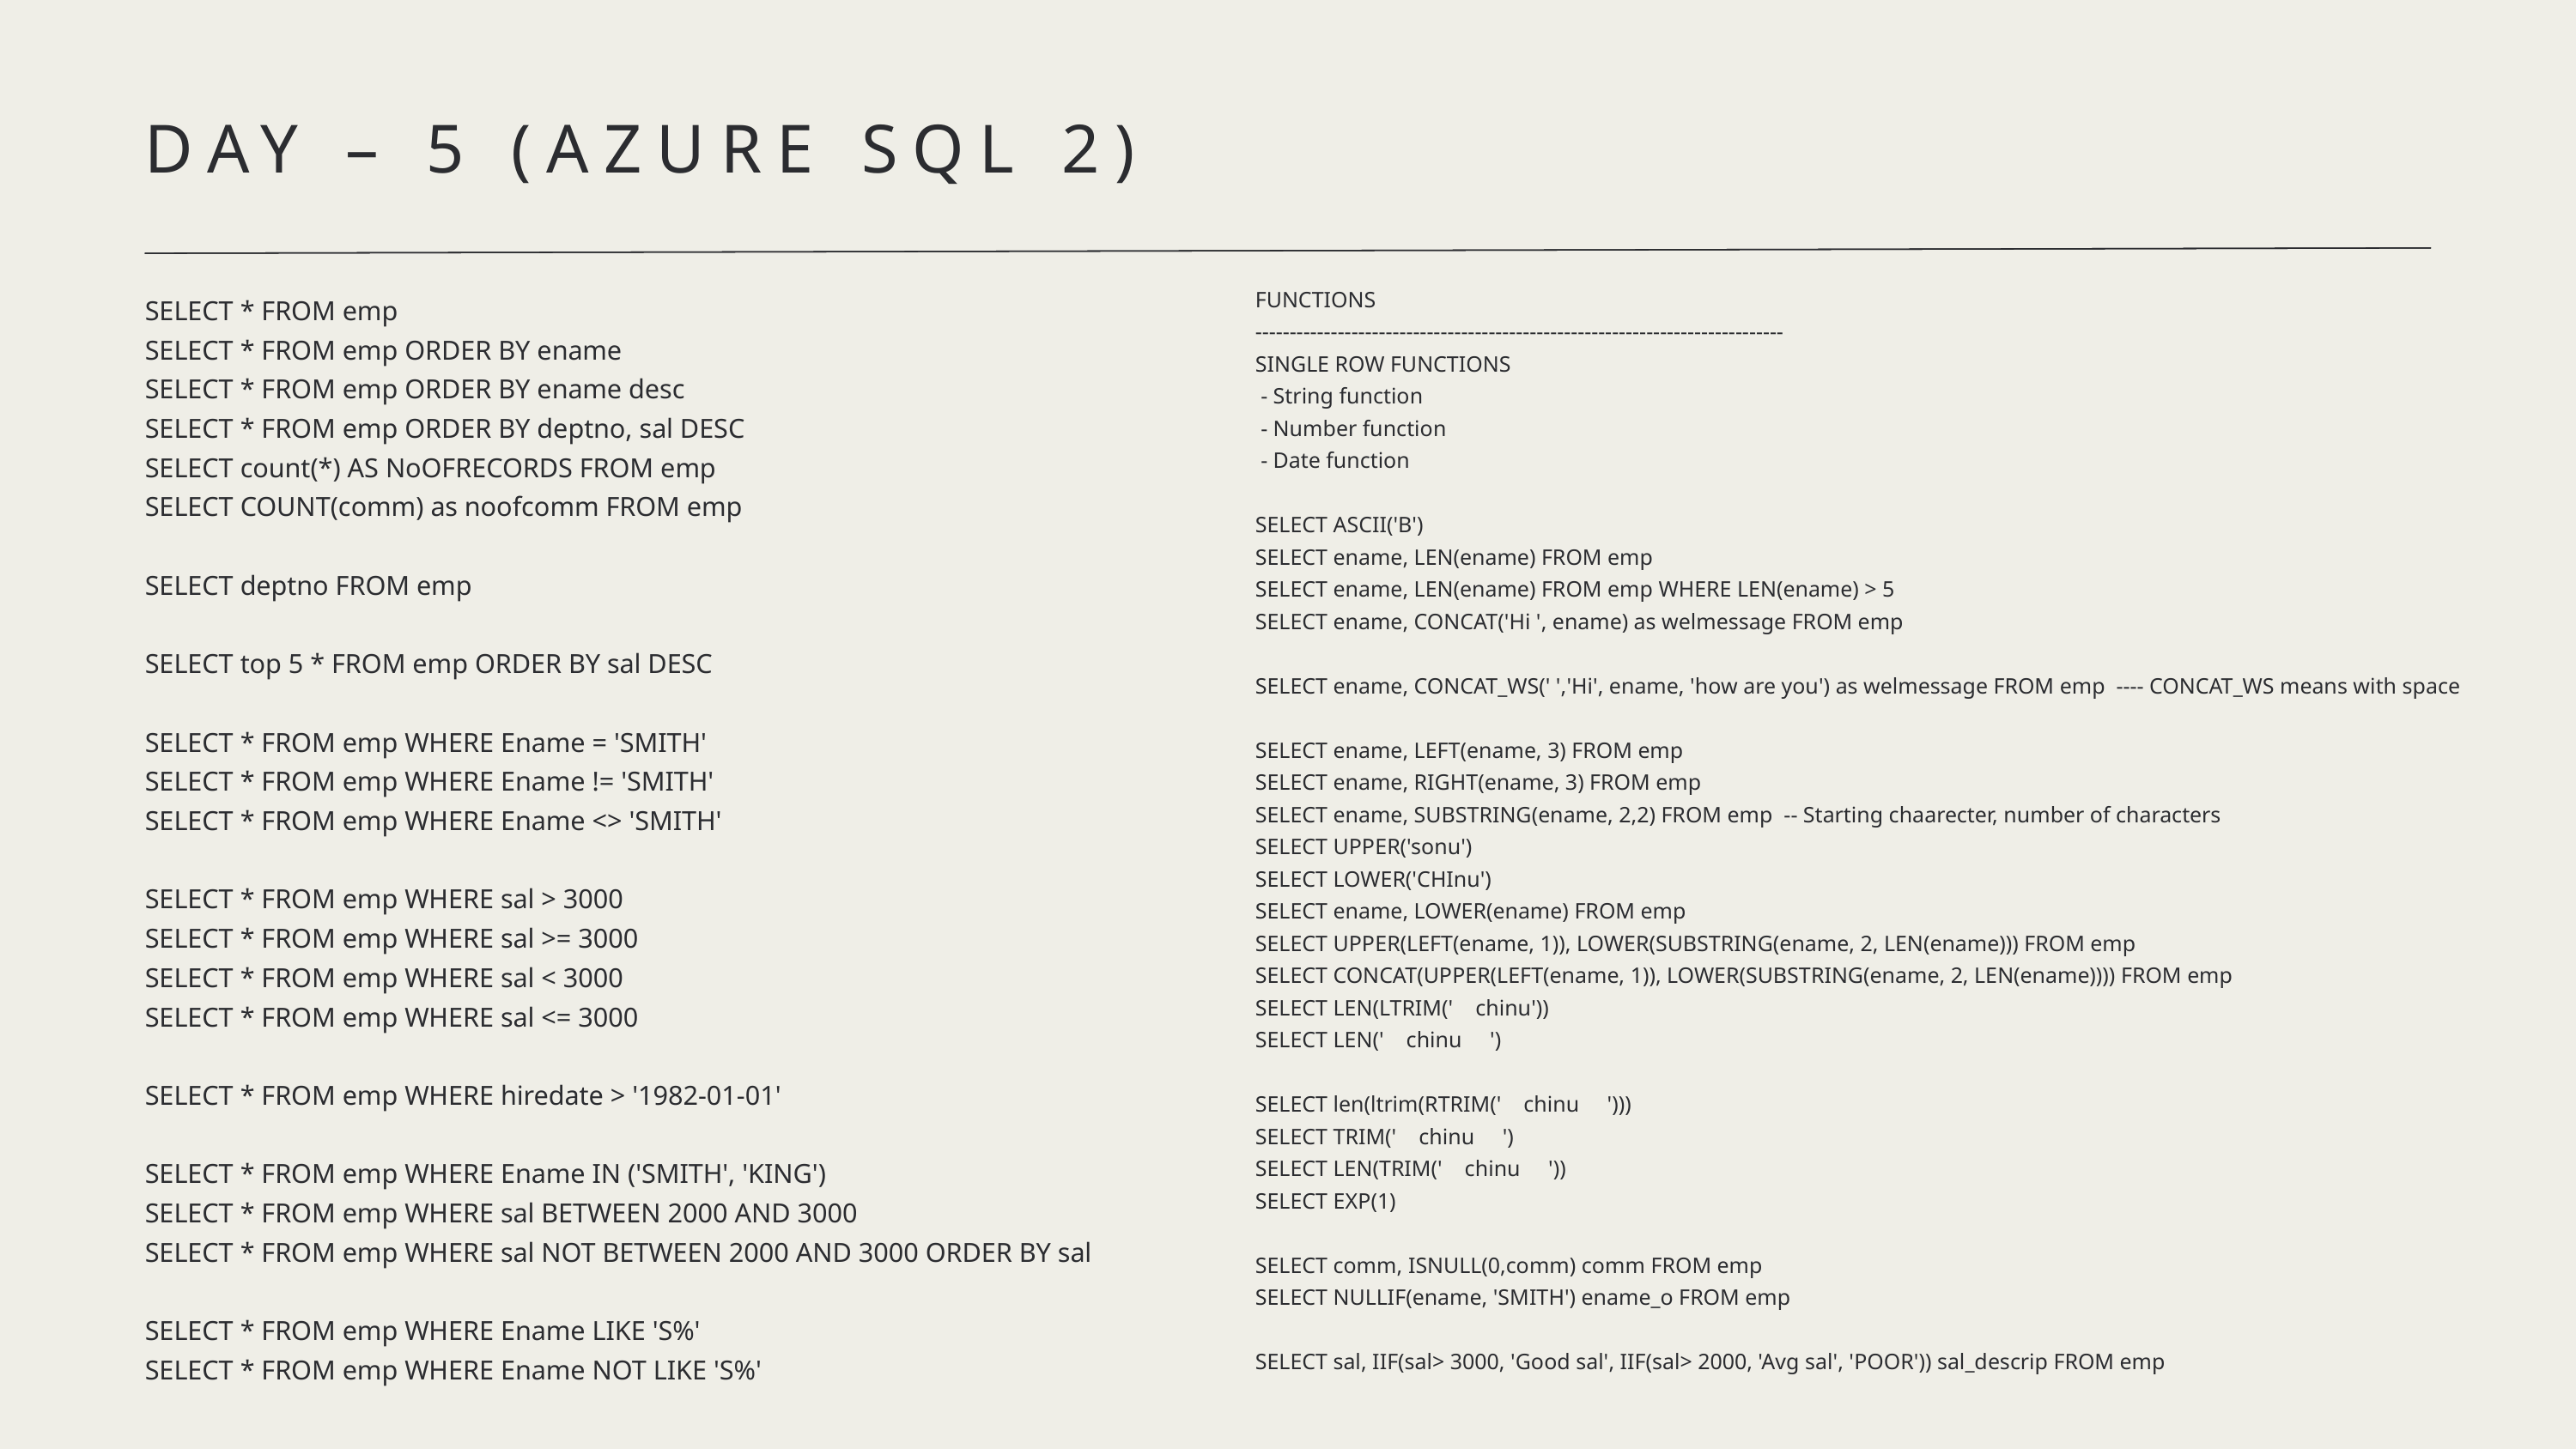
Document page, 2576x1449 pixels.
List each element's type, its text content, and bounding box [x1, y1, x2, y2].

text_box FUNCTIONS ----------------------------------------------------------------------------- SINGLE ROW FUNCTIONS - String function - Number function - Date function SELECT ASCII('B') SELECT ename, LEN(ename) FROM emp SELECT ename, LEN(ename) FROM emp WHERE LEN(ename) > 5 SELECT ename, CONCAT('Hi ', ename) as welmessage FROM emp SELECT ename, CONCAT_WS(' ','Hi', ename, 'how are you') as welmessage FROM emp ---- CONCAT_WS means with space SELECT ename, LEFT(ename, 3) FROM emp SELECT ename, RIGHT(ename, 3) FROM emp SELECT ename, SUBSTRING(ename, 2,2) FROM emp -- Starting chaarecter, number of characters SELECT UPPER('sonu') SELECT LOWER('CHInu') SELECT ename, LOWER(ename) FROM emp SELECT UPPER(LEFT(ename, 1)), LOWER(SUBSTRING(ename, 2, LEN(ename))) FROM emp SELECT CONCAT(UPPER(LEFT(ename, 1)), LOWER(SUBSTRING(ename, 2, LEN(ename)))) FROM emp SELECT LEN(LTRIM(' chinu')) SELECT LEN(' chinu ') SELECT len(ltrim(RTRIM(' chinu '))) SELECT TRIM(' chinu ') SELECT LEN(TRIM(' chinu ')) SELECT EXP(1) SELECT comm, ISNULL(0,comm) comm FROM emp SELECT NULLIF(ename, 'SMITH') ename_o FROM emp SELECT sal, IIF(sal> 3000, 'Good sal', IIF(sal> 2000, 'Avg sal', 'POOR')) sal_descrip FROM emp [1255, 247, 2531, 1439]
text_box DAY – 5 (AZURE SQL 2) [144, 93, 2432, 186]
text_box SELECT * FROM emp SELECT * FROM emp ORDER BY ename SELECT * FROM emp ORDER BY ename desc SELECT * FROM emp ORDER BY deptno, sal DESC SELECT count(*) AS NoOFRECORDS FROM emp SELECT COUNT(comm) as noofcomm FROM emp SELECT deptno FROM emp SELECT top 5 * FROM emp ORDER BY sal DESC SELECT * FROM emp WHERE Ename = 'SMITH' SELECT * FROM emp WHERE Ename != 'SMITH' SELECT * FROM emp WHERE Ename <> 'SMITH' SELECT * FROM emp WHERE sal > 3000 SELECT * FROM emp WHERE sal >= 3000 SELECT * FROM emp WHERE sal < 3000 SELECT * FROM emp WHERE sal <= 3000 SELECT * FROM emp WHERE hiredate > '1982-01-01' SELECT * FROM emp WHERE Ename IN ('SMITH', 'KING') SELECT * FROM emp WHERE sal BETWEEN 2000 AND 3000 SELECT * FROM emp WHERE sal NOT BETWEEN 2000 AND 3000 ORDER BY sal SELECT * FROM emp WHERE Ename LIKE 'S%' SELECT * FROM emp WHERE Ename NOT LIKE 'S%' [144, 247, 1255, 1425]
